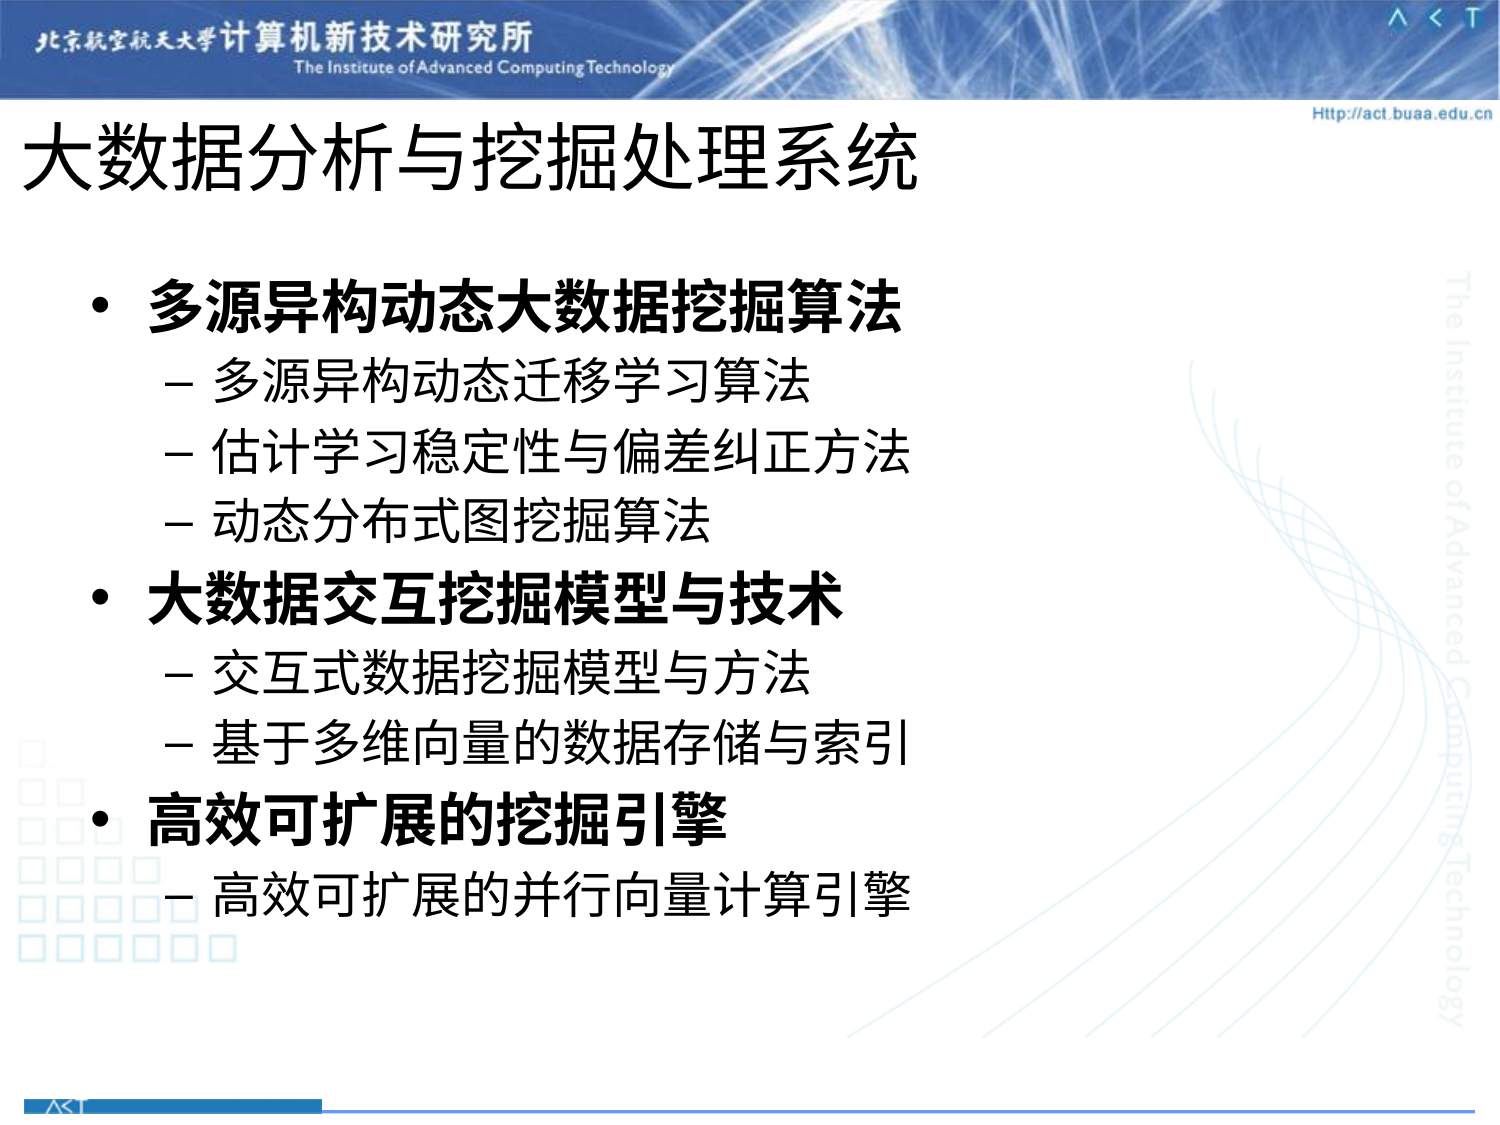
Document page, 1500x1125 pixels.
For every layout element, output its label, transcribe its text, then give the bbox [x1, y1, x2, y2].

picture [24, 1099, 322, 1114]
list 多源异构动态大数据挖掘算法 多源异构动态迁移学习算法 估计学习稳定性与偏差纠正方法 动态分布式图挖掘算法 大数据交互挖掘模型与技术 交互式数据挖掘模型与方法 基于多维向量的数据存储与索引 高效可扩展的挖掘引擎 高效可扩展的并行向量计算引擎 [75, 262, 1425, 1005]
picture [0, 0, 1500, 100]
picture [0, 271, 1500, 1038]
picture [1312, 106, 1494, 125]
text_box 大数据分析与挖掘处理系统 [5, 101, 1282, 208]
